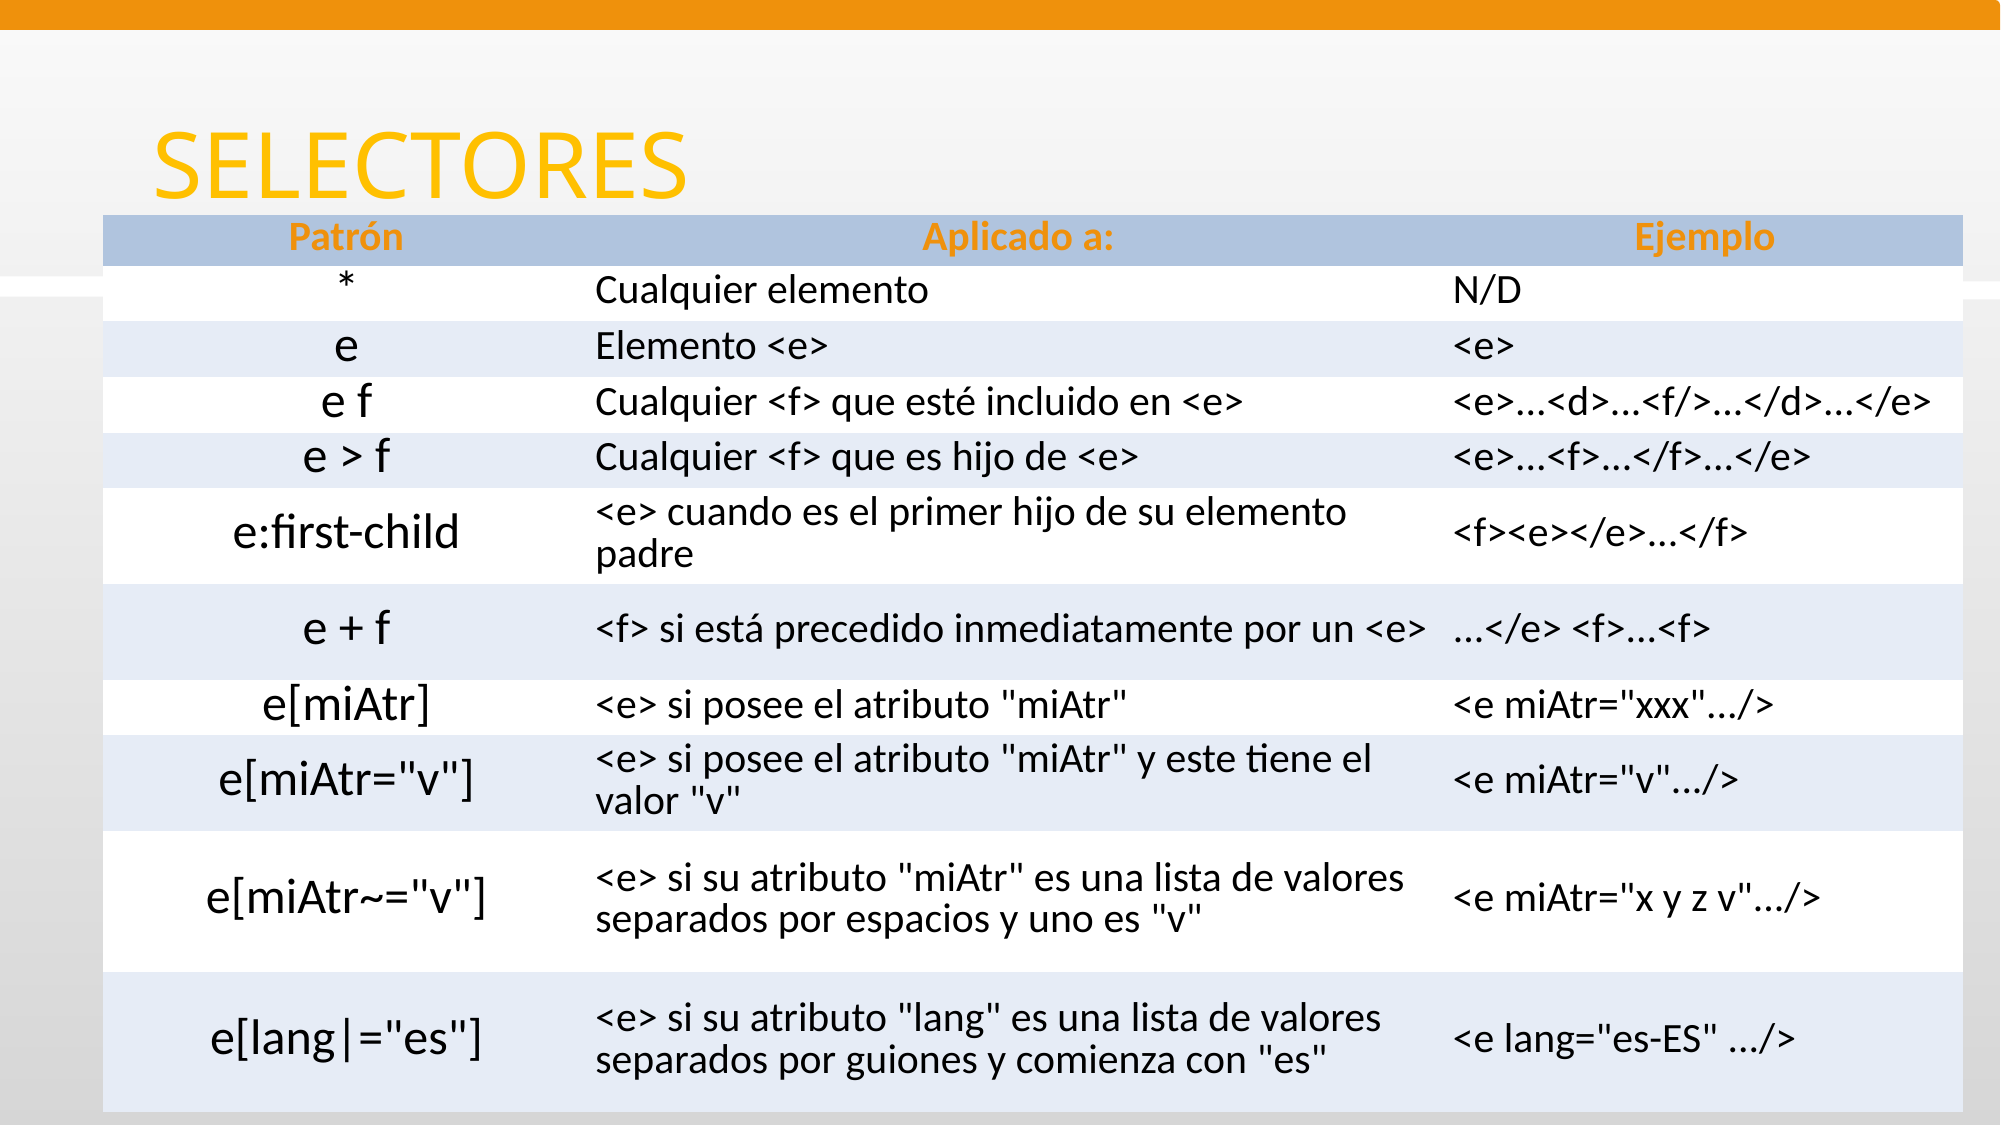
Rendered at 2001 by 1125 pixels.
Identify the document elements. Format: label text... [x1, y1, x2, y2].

table_cell e[miAtr="v"] [103, 735, 590, 831]
table_cell <e miAtr="xxx".../> [1447, 680, 1963, 735]
table_cell * [103, 266, 590, 321]
table_cell <e>...<f>...</f>...</e> [1447, 433, 1963, 488]
table_cell e[lang|="es"] [103, 972, 590, 1112]
table_cell <e miAtr="x y z v".../> [1447, 831, 1963, 972]
table_cell N/D [1447, 266, 1963, 321]
table_header Patrón [103, 215, 590, 266]
table_header Ejemplo [1447, 215, 1963, 266]
table_cell <e> si su atributo "miAtr" es una lista de valores separados por espacios y uno es "v" [590, 831, 1447, 972]
table_cell Cualquier elemento [590, 266, 1447, 321]
title SELECTORES [137, 59, 1863, 215]
table_cell <e>...<d>...<f/>...</d>...</e> [1447, 377, 1963, 433]
table_cell <e> si posee el atributo "miAtr" [590, 680, 1447, 735]
table_header Aplicado a: [590, 215, 1447, 266]
table_cell ...</e> <f>...<f> [1447, 584, 1963, 680]
table_cell e f [103, 377, 590, 433]
table_cell Cualquier <f> que es hijo de <e> [590, 433, 1447, 488]
table_cell <e> cuando es el primer hijo de su elemento padre [590, 488, 1447, 584]
table_cell e[miAtr~="v"] [103, 831, 590, 972]
table_cell <e> si su atributo "lang" es una lista de valores separados por guiones y comienza con "es" [590, 972, 1447, 1112]
table_cell <f> si está precedido inmediatamente por un <e> [590, 584, 1447, 680]
table_cell e:first-child [103, 488, 590, 584]
table_cell e + f [103, 584, 590, 680]
table_cell e[miAtr] [103, 680, 590, 735]
table_cell <e miAtr="v".../> [1447, 735, 1963, 831]
table_cell <e> si posee el atributo "miAtr" y este tiene el valor "v" [590, 735, 1447, 831]
table_cell <e> [1447, 321, 1963, 377]
table_cell e > f [103, 433, 590, 488]
table_cell <e lang="es-ES" .../> [1447, 972, 1963, 1112]
table_cell Elemento <e> [590, 321, 1447, 377]
table_cell <f><e></e>...</f> [1447, 488, 1963, 584]
table_cell e [103, 321, 590, 377]
table_cell Cualquier <f> que esté incluido en <e> [590, 377, 1447, 433]
